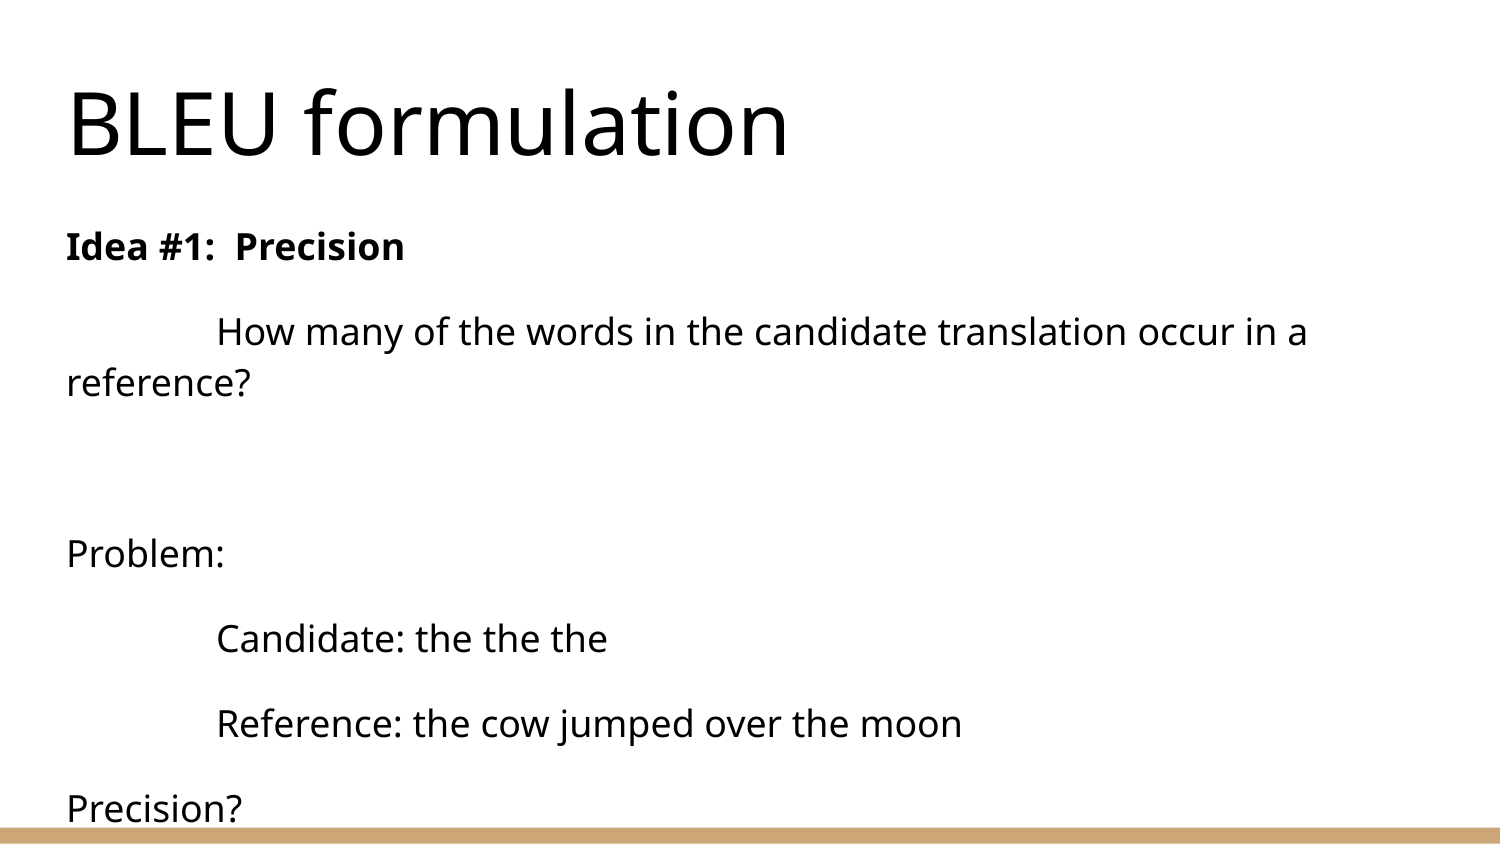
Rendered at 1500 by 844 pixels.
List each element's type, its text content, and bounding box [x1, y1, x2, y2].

list Idea #1: Precision How many of the words in the candidate translation occur in a reference? Problem: Candidate: the the the Reference: the cow jumped over the moon Precision? [51, 200, 1449, 752]
title BLEU formulation [51, 51, 1449, 189]
